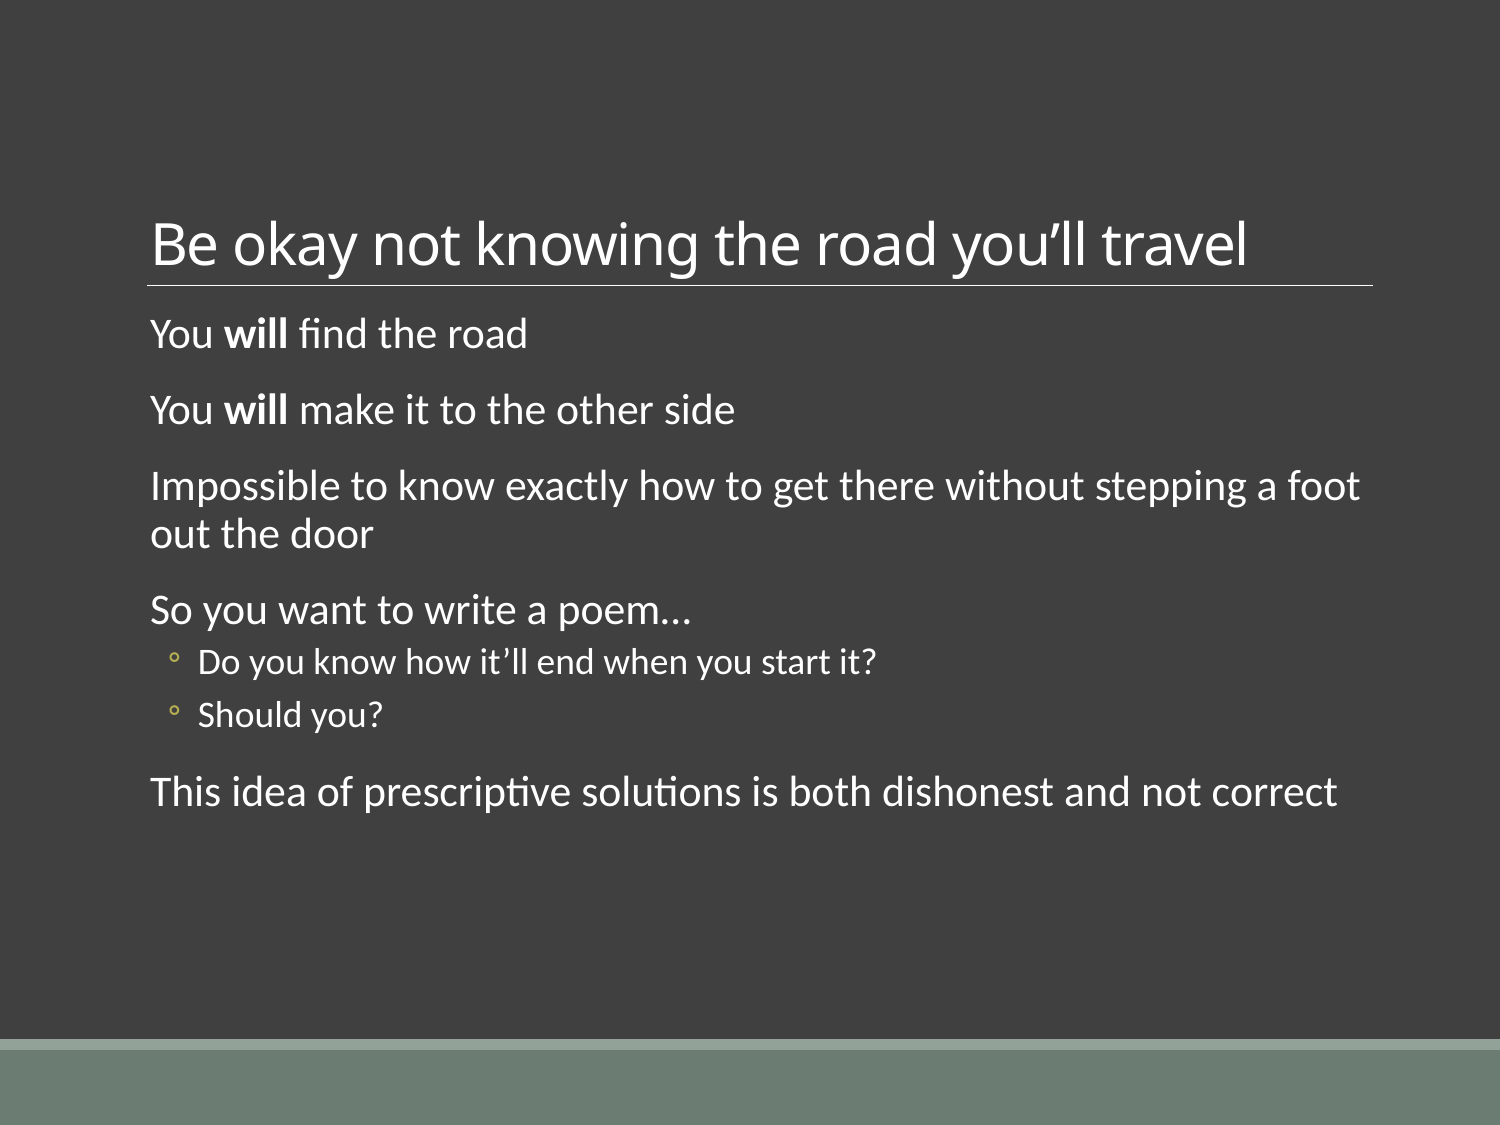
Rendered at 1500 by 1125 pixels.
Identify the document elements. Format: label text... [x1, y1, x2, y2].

list You will find the road You will make it to the other side Impossible to know exactly how to get there without stepping a foot out the door So you want to write a poem… Do you know how it’ll end when you start it? Should you? This idea of prescriptive solutions is both dishonest and not correct [135, 302, 1373, 963]
title Be okay not knowing the road you’ll travel [135, 47, 1373, 285]
